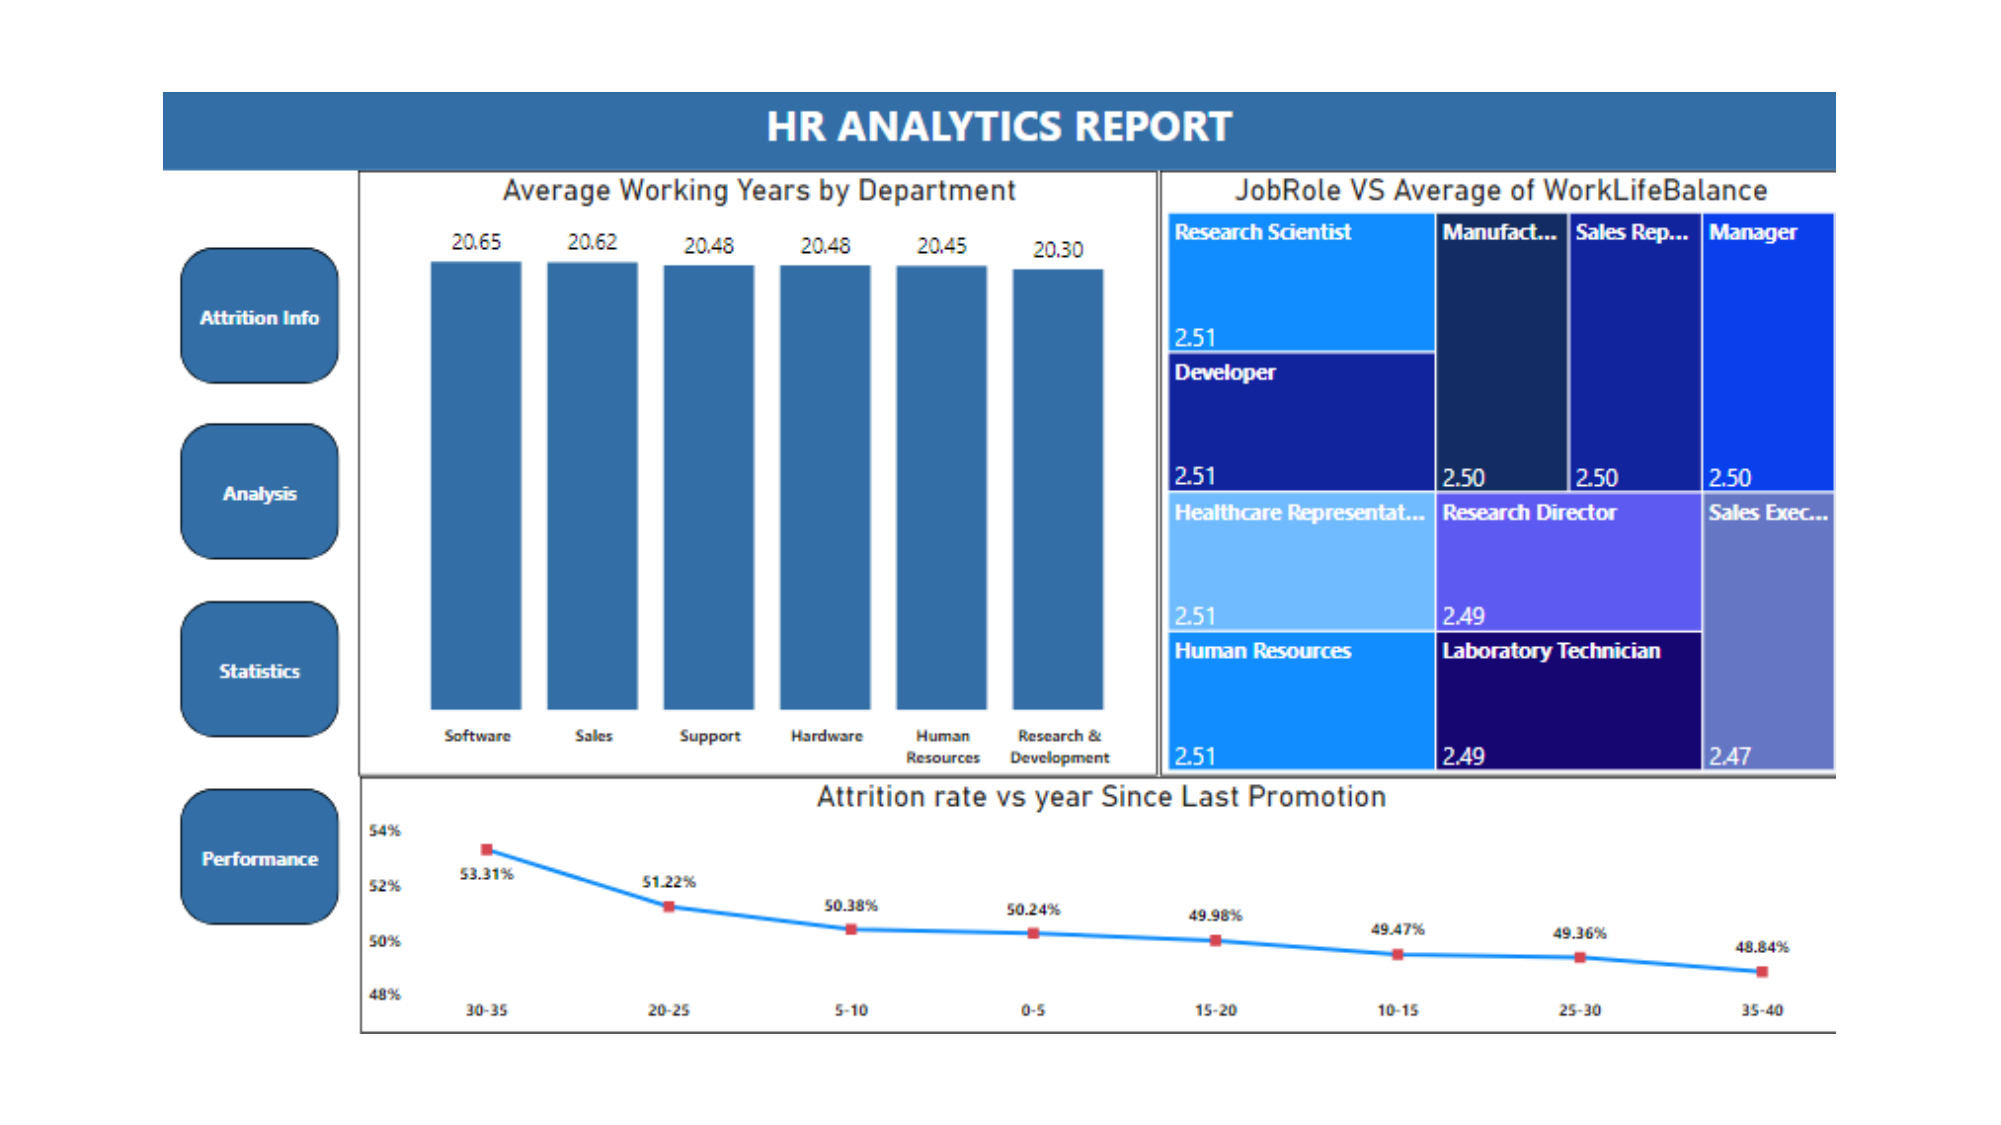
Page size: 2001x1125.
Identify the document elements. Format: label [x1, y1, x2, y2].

picture [163, 92, 1836, 1034]
